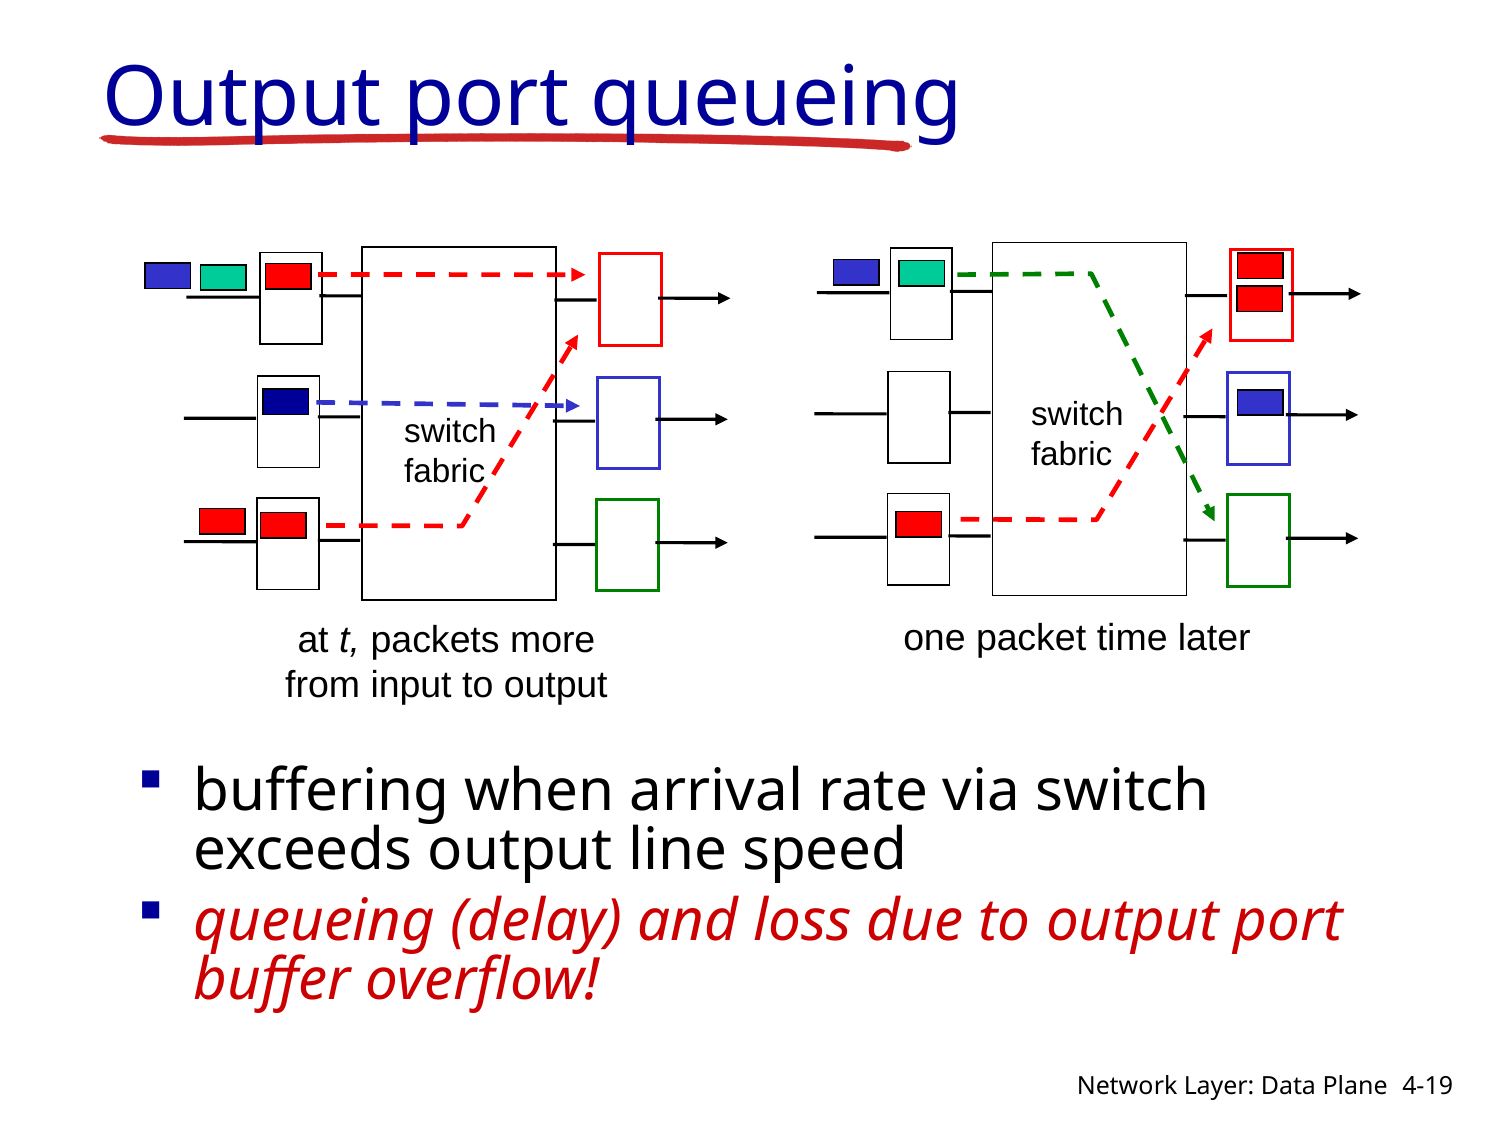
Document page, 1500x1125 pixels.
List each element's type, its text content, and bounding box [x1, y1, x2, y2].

title Output port queueing [87, 32, 1363, 153]
picture [95, 128, 921, 158]
slide_number 4-19 [1386, 1061, 1480, 1108]
footer Network Layer: Data Plane [1045, 1062, 1404, 1102]
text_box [144, 242, 1362, 714]
list buffering when arrival rate via switch exceeds output line speed queueing (delay) and loss due to output port buffer overflow! [122, 754, 1398, 951]
